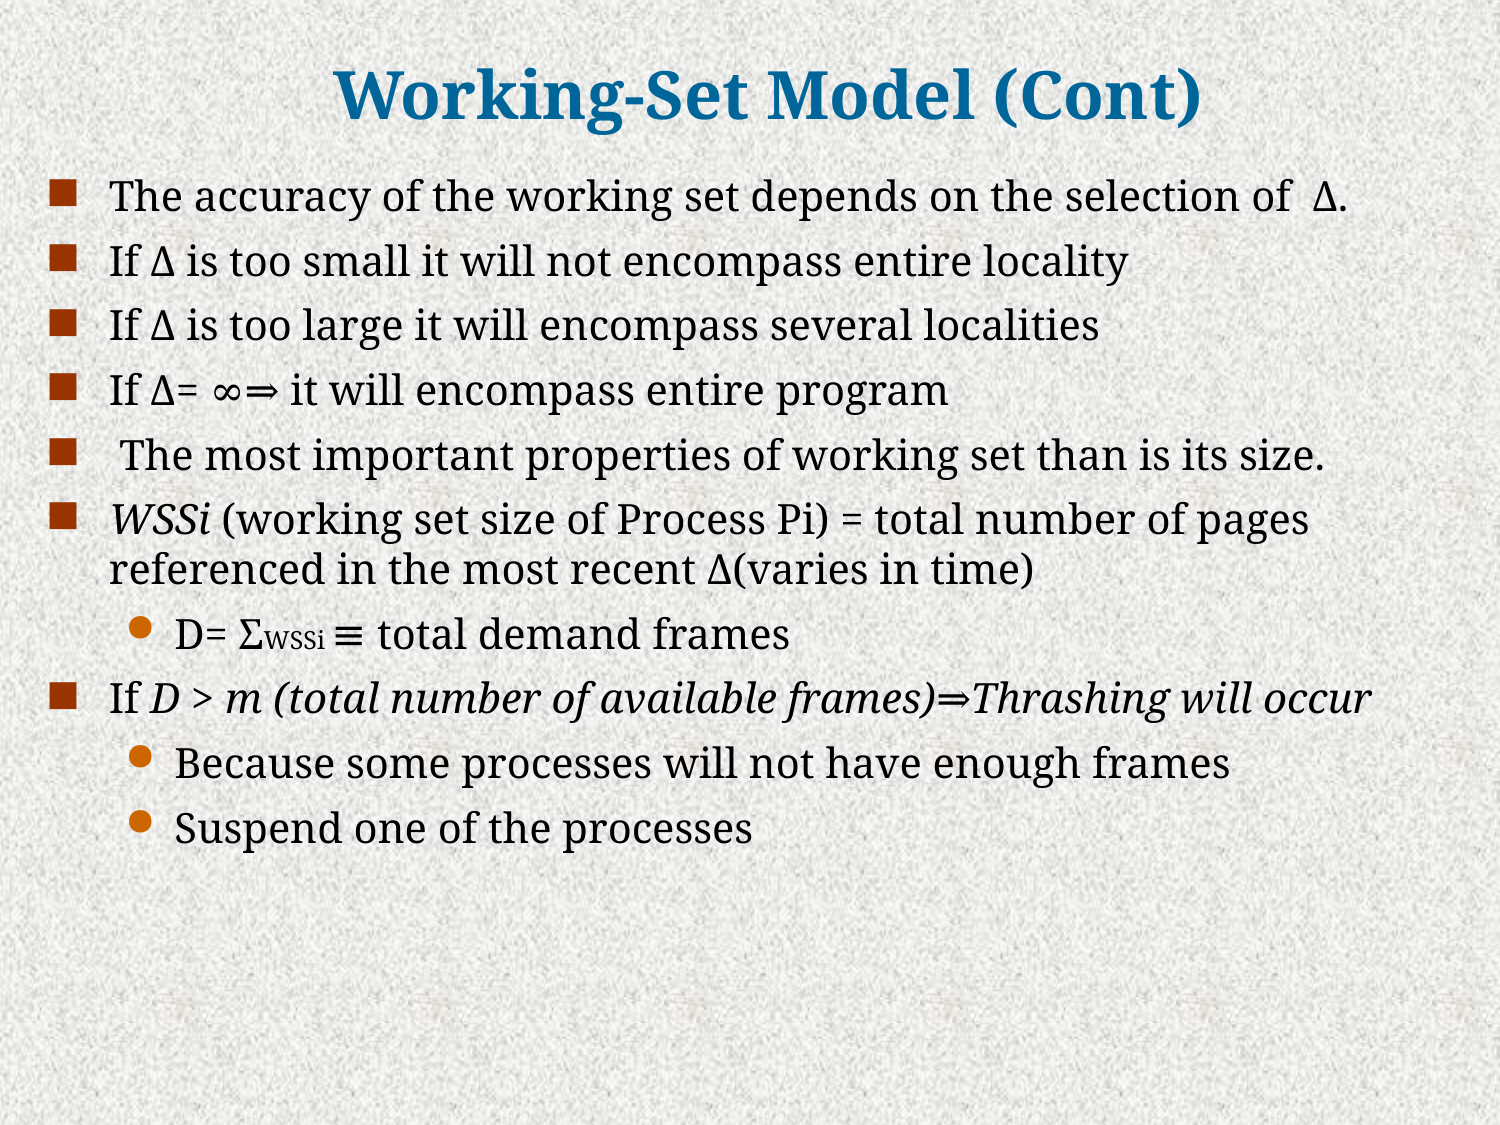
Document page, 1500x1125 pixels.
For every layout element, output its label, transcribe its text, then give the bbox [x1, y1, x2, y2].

picture [0, 0, 1500, 1125]
list The accuracy of the working set depends on the selection of Δ. If Δ is too small it will not encompass entire locality If Δ is too large it will encompass several localities If Δ= ∞⇒ it will encompass entire program The most important properties of working set than is its size. WSSi (working set size of Process Pi) = total number of pages referenced in the most recent Δ(varies in time) D= ΣWSSi ≡ total demand frames If D > m (total number of available frames)⇒Thrashing will occur Because some processes will not have enough frames Suspend one of the processes [37, 162, 1463, 1100]
title Working-Set Model (Cont) [146, 45, 1425, 141]
